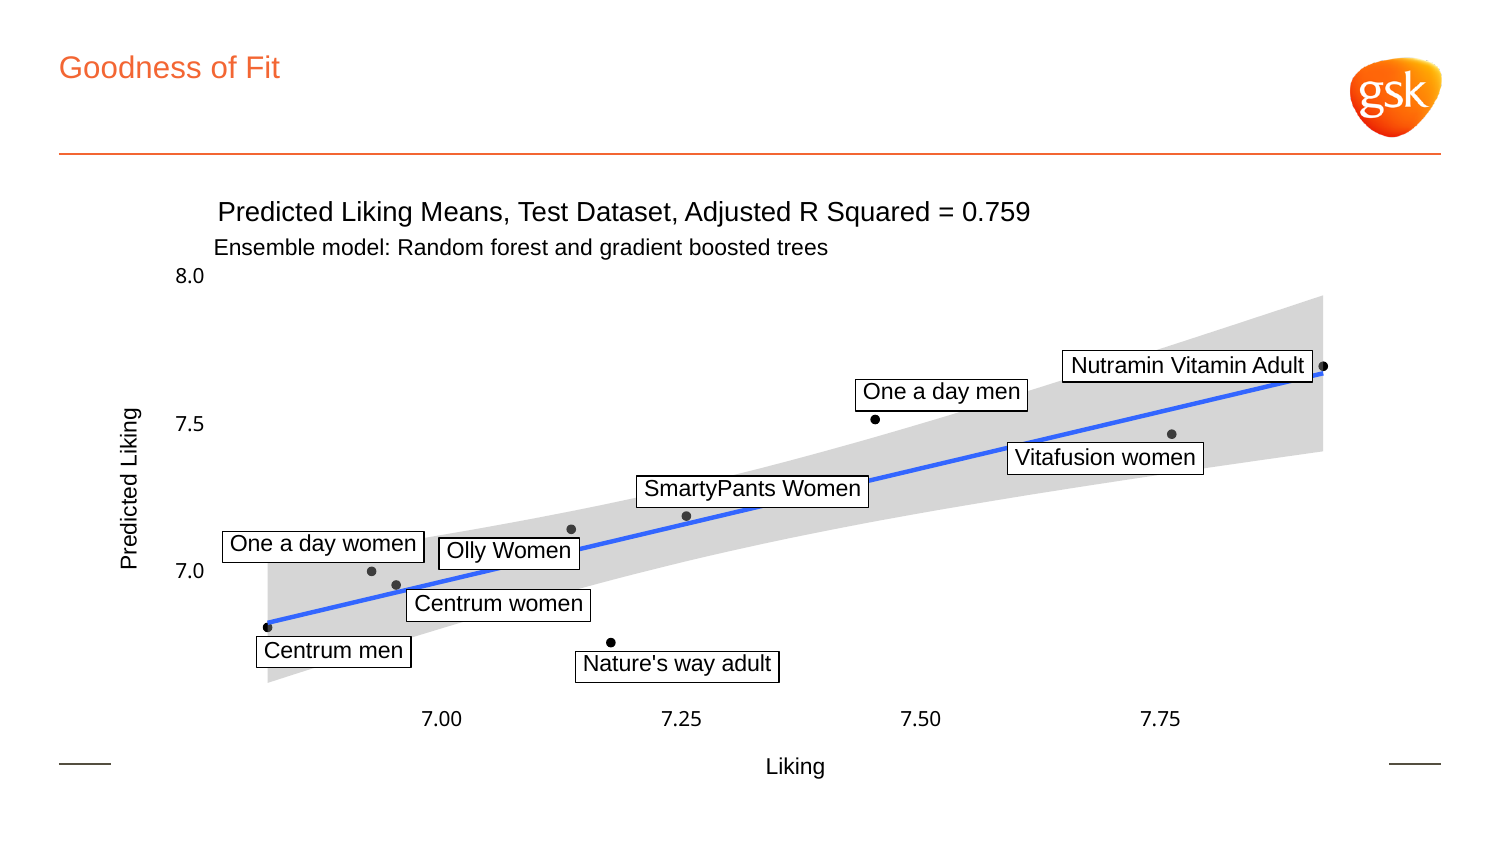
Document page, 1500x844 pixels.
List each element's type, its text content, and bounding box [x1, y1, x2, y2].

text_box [112, 194, 1388, 796]
picture [1333, 38, 1457, 157]
title Goodness of Fit [58, 47, 1302, 86]
